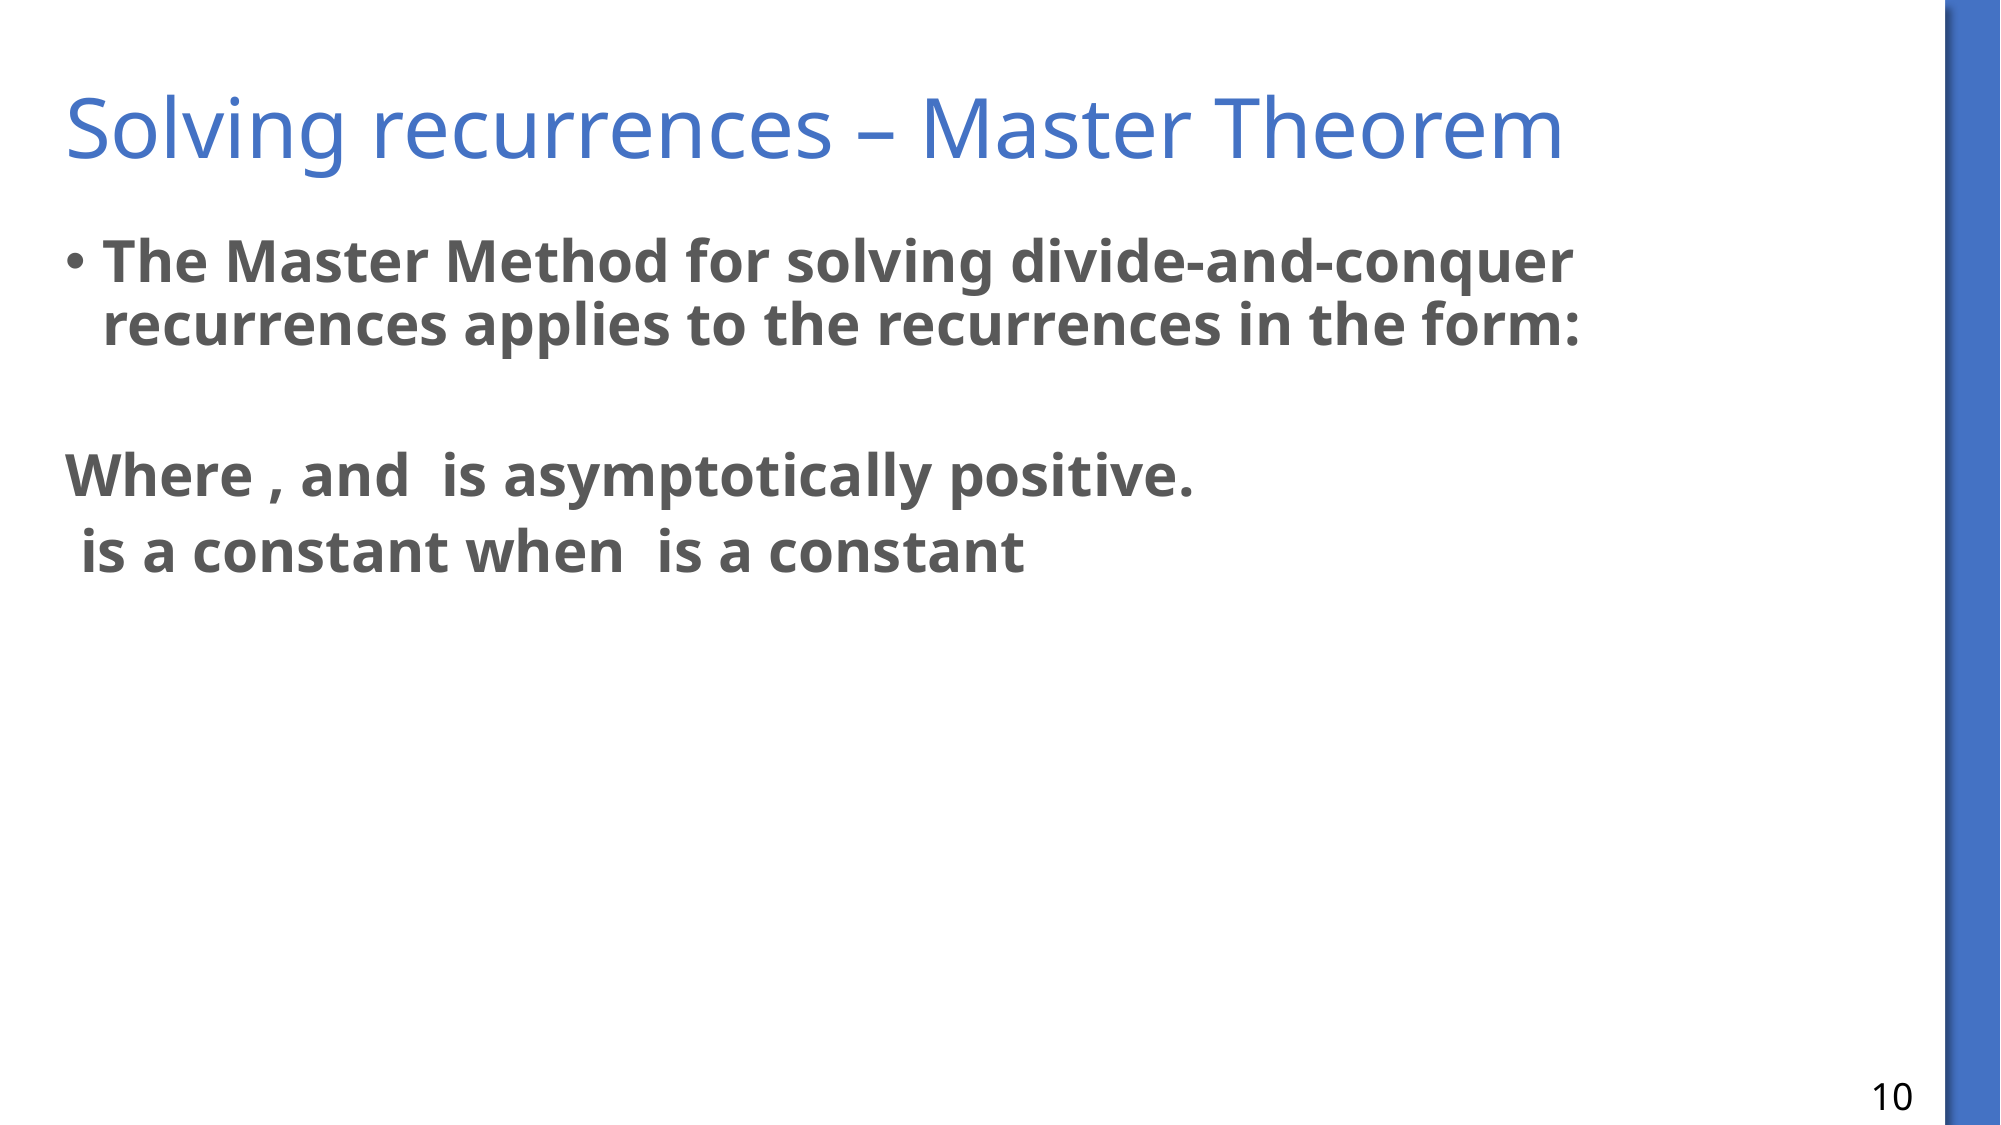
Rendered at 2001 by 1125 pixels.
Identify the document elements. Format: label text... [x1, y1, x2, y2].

slide_number 10 [1855, 1065, 1985, 1125]
title Solving recurrences – Master Theorem [50, 75, 1900, 188]
